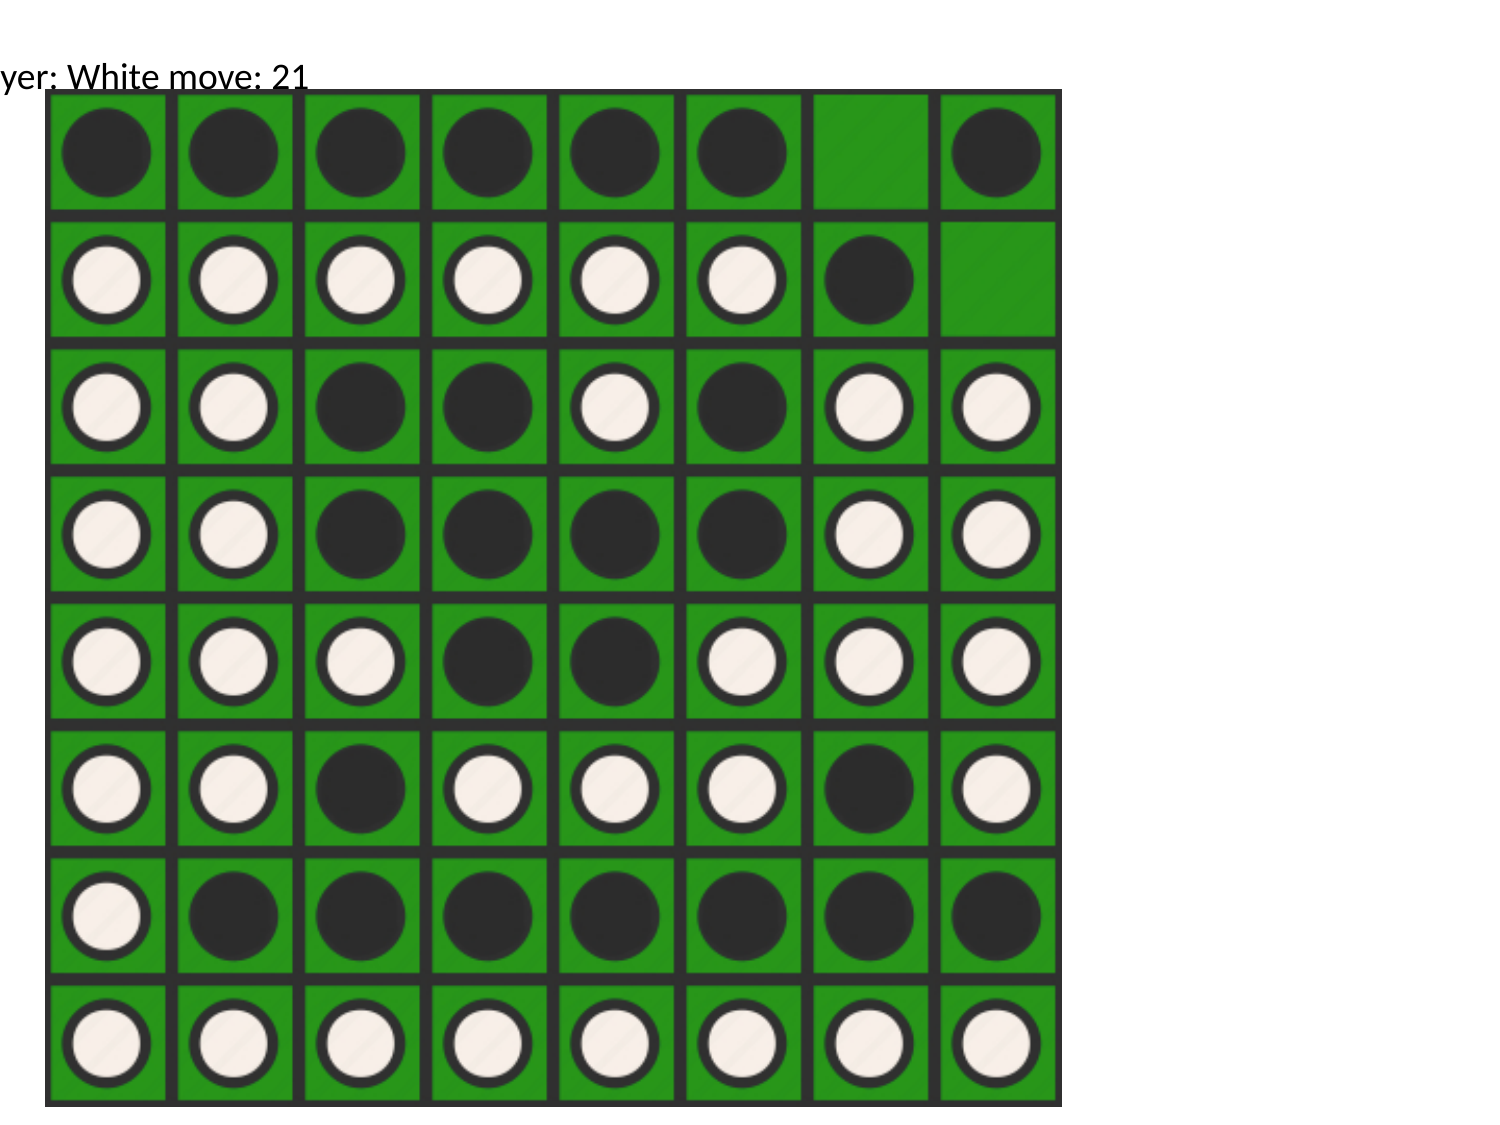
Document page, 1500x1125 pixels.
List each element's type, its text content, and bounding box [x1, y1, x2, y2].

text_box turn: 58 player: White move: 21 [0, 44, 325, 105]
picture [44, 89, 1062, 1107]
